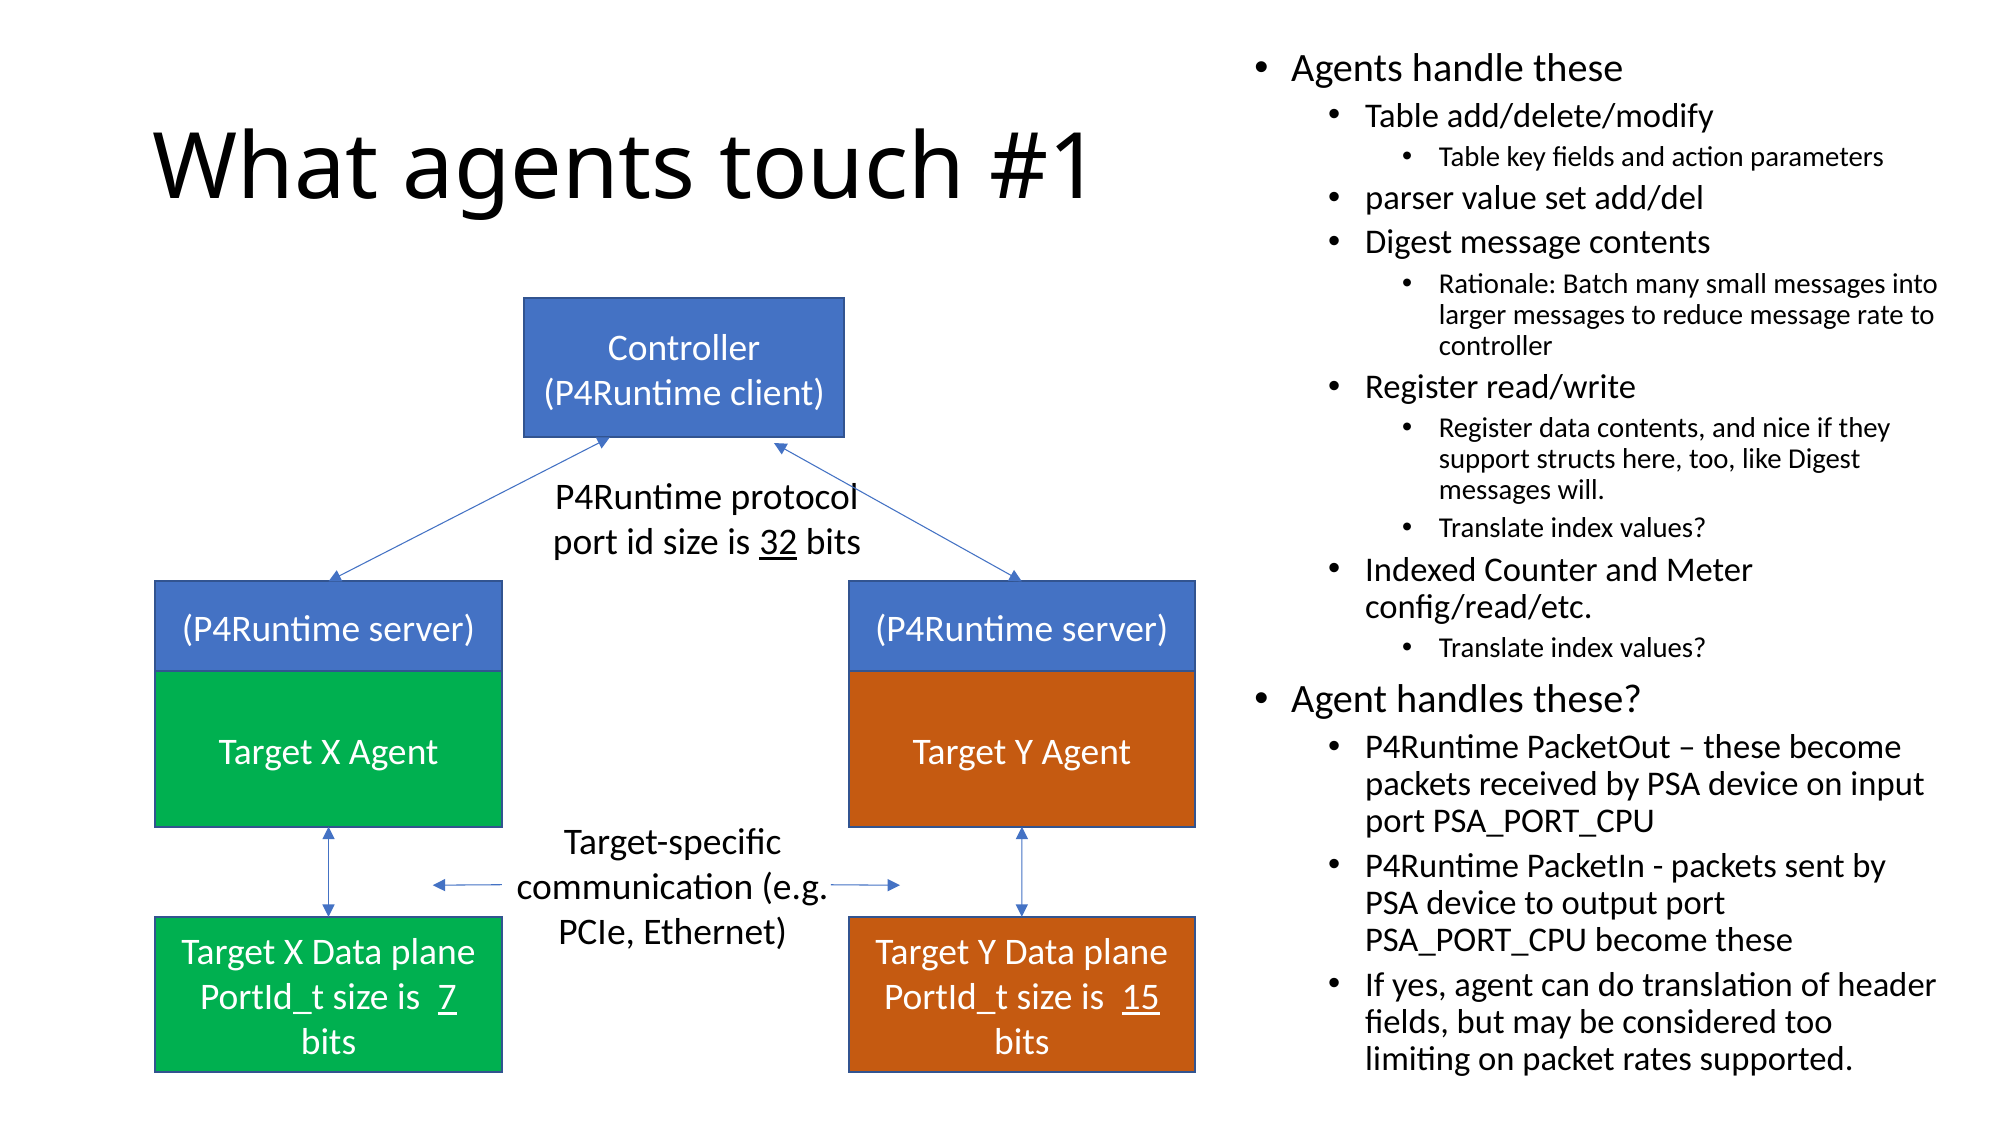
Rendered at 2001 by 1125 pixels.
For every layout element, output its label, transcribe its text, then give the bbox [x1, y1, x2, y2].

text_box Target X Data plane PortId_t size is 7 bits [154, 916, 503, 1073]
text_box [773, 442, 1022, 582]
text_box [328, 437, 610, 582]
text_box (P4Runtime server) [154, 580, 503, 670]
text_box Controller (P4Runtime client) [523, 297, 845, 438]
text_box Target-specific communication (e.g. PCIe, Ethernet) [501, 814, 845, 955]
title What agents touch #1 [137, 59, 1235, 278]
text_box Target Y Data plane PortId_t size is 15 bits [848, 916, 1196, 1073]
list Agents handle these Table add/delete/modify Table key fields and action parameters parser value set add/del Digest message contents Rationale: Batch many small messages into larger messages to reduce message rate to controller Register read/write Register data contents, and nice if they support structs here, too, like Digest messages will. Translate index values? Indexed Counter and Meter config/read/etc. Translate index values? Agent handles these? P4Runtime PacketOut – these become packets received by PSA device on input port PSA_PORT_CPU P4Runtime PacketIn - packets sent by PSA device to output port PSA_PORT_CPU become these If yes, agent can do translation of header fields, but may be considered too limiting on packet rates supported. [1239, 39, 1960, 1097]
text_box Target Y Agent [848, 670, 1196, 828]
text_box Target X Agent [154, 670, 503, 828]
text_box P4Runtime protocol port id size is 32 bits [610, 472, 773, 562]
text_box (P4Runtime server) [848, 580, 1196, 670]
